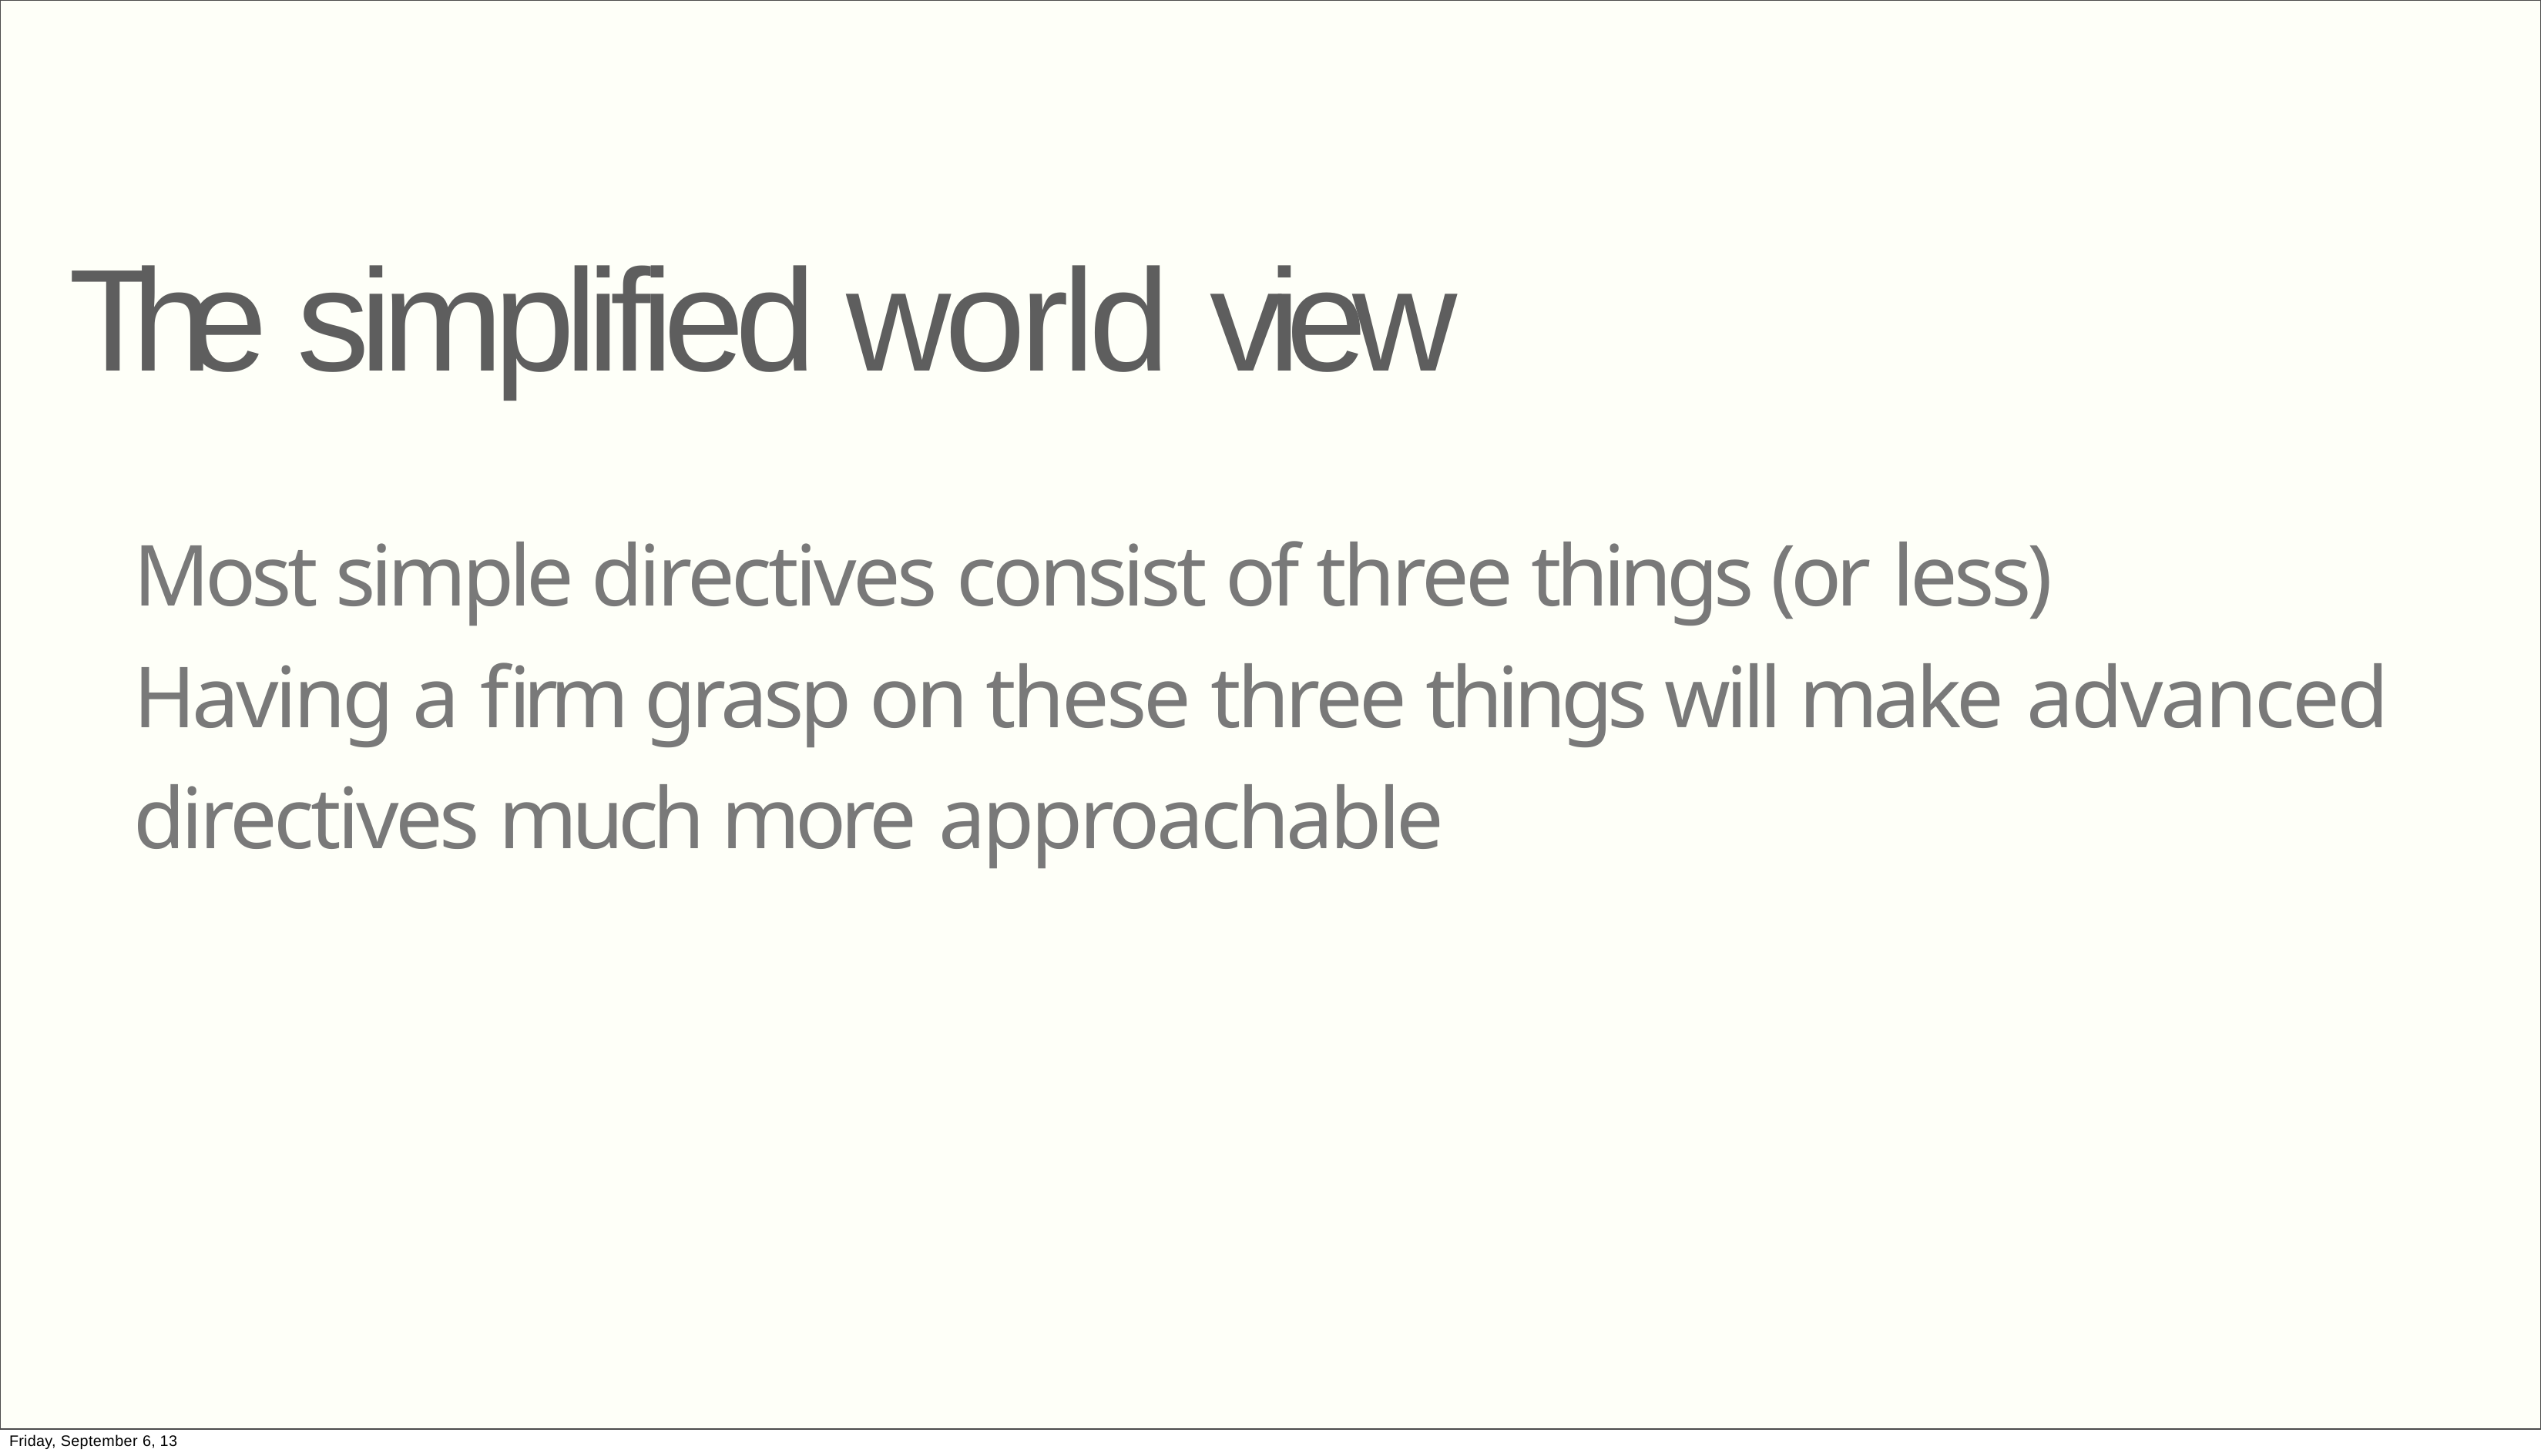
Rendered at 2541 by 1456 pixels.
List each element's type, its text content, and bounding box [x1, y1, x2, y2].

text_box [0, 0, 2541, 1430]
footer Friday, September 6, 13 [7, 1432, 183, 1456]
